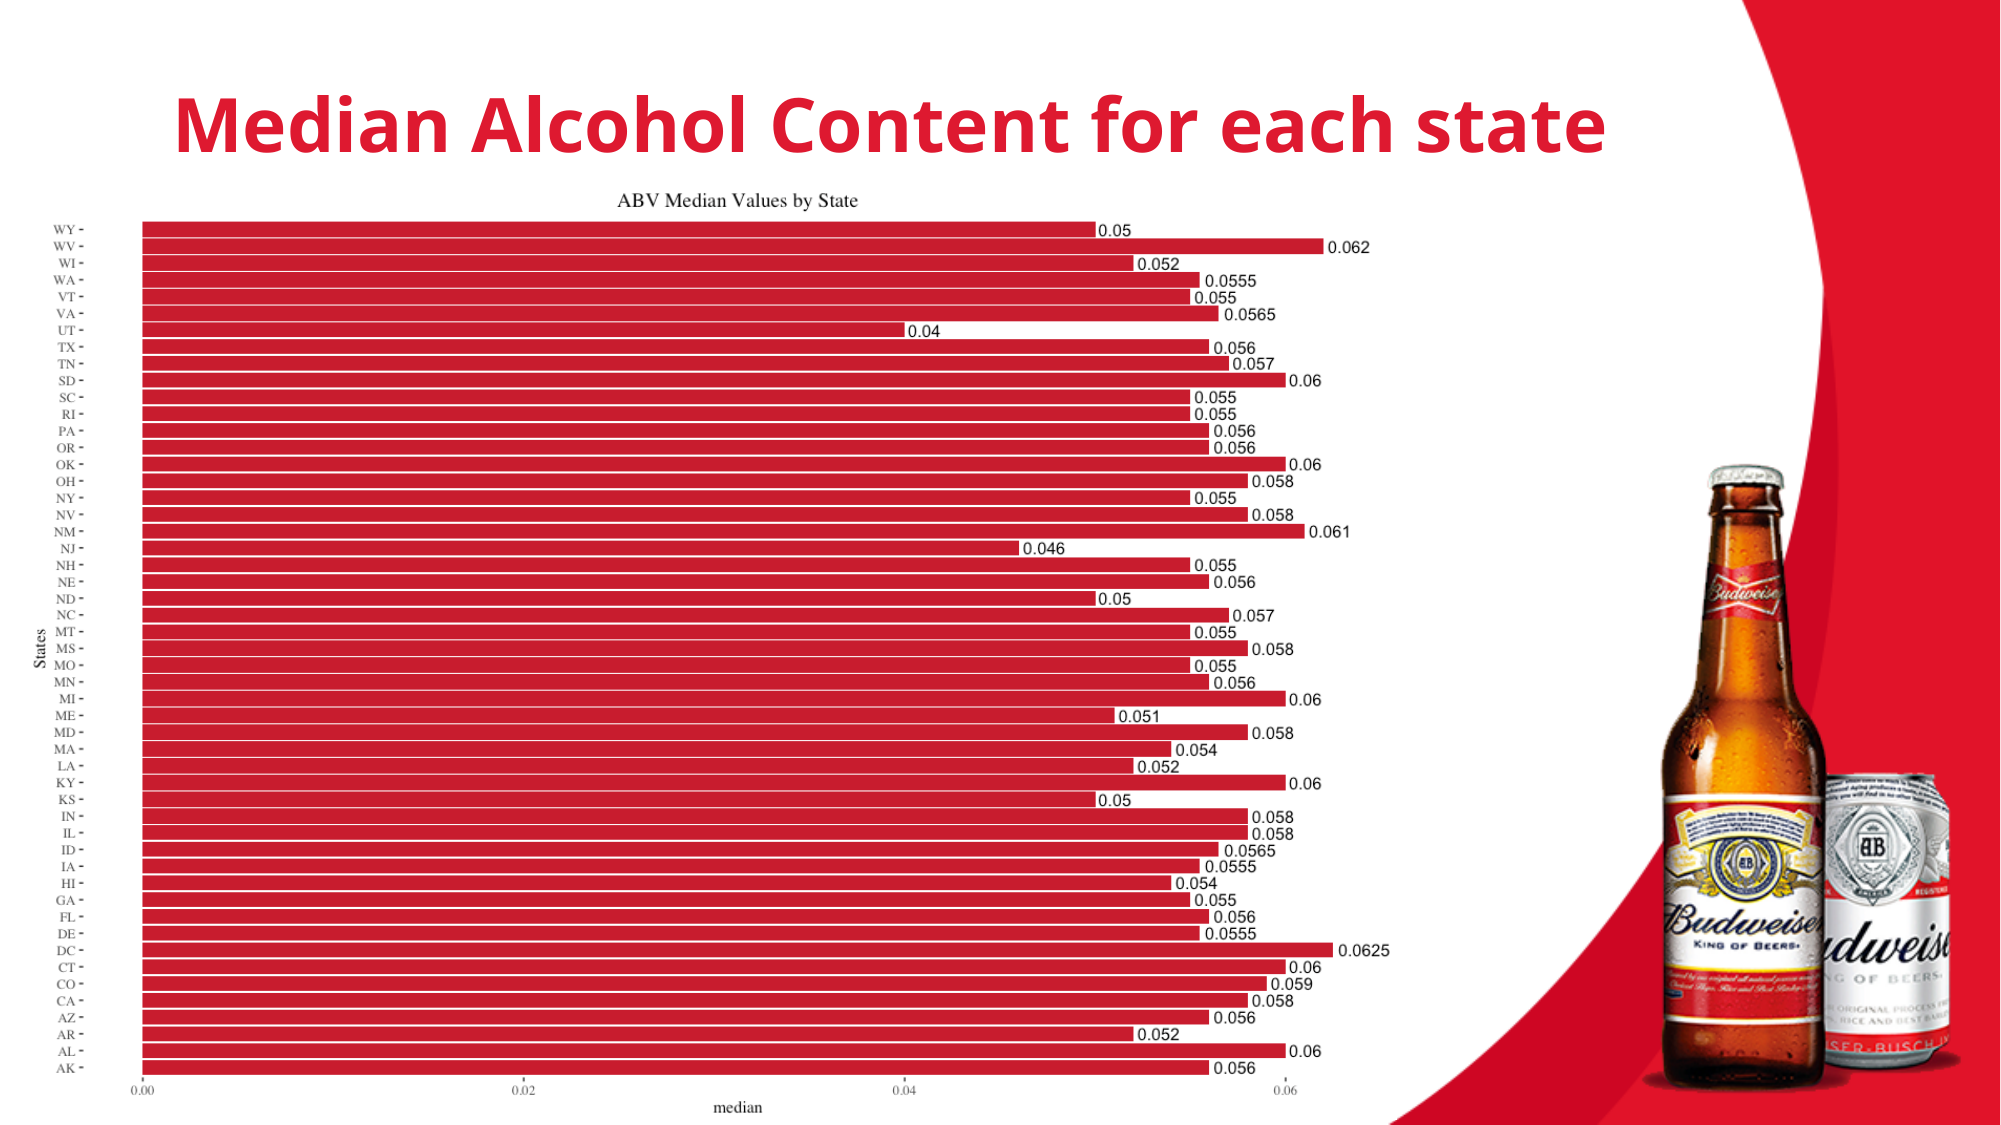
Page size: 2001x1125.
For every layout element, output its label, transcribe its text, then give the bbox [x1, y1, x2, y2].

picture [0, 0, 2001, 1125]
title Median Alcohol Content for each state [66, 68, 1715, 188]
